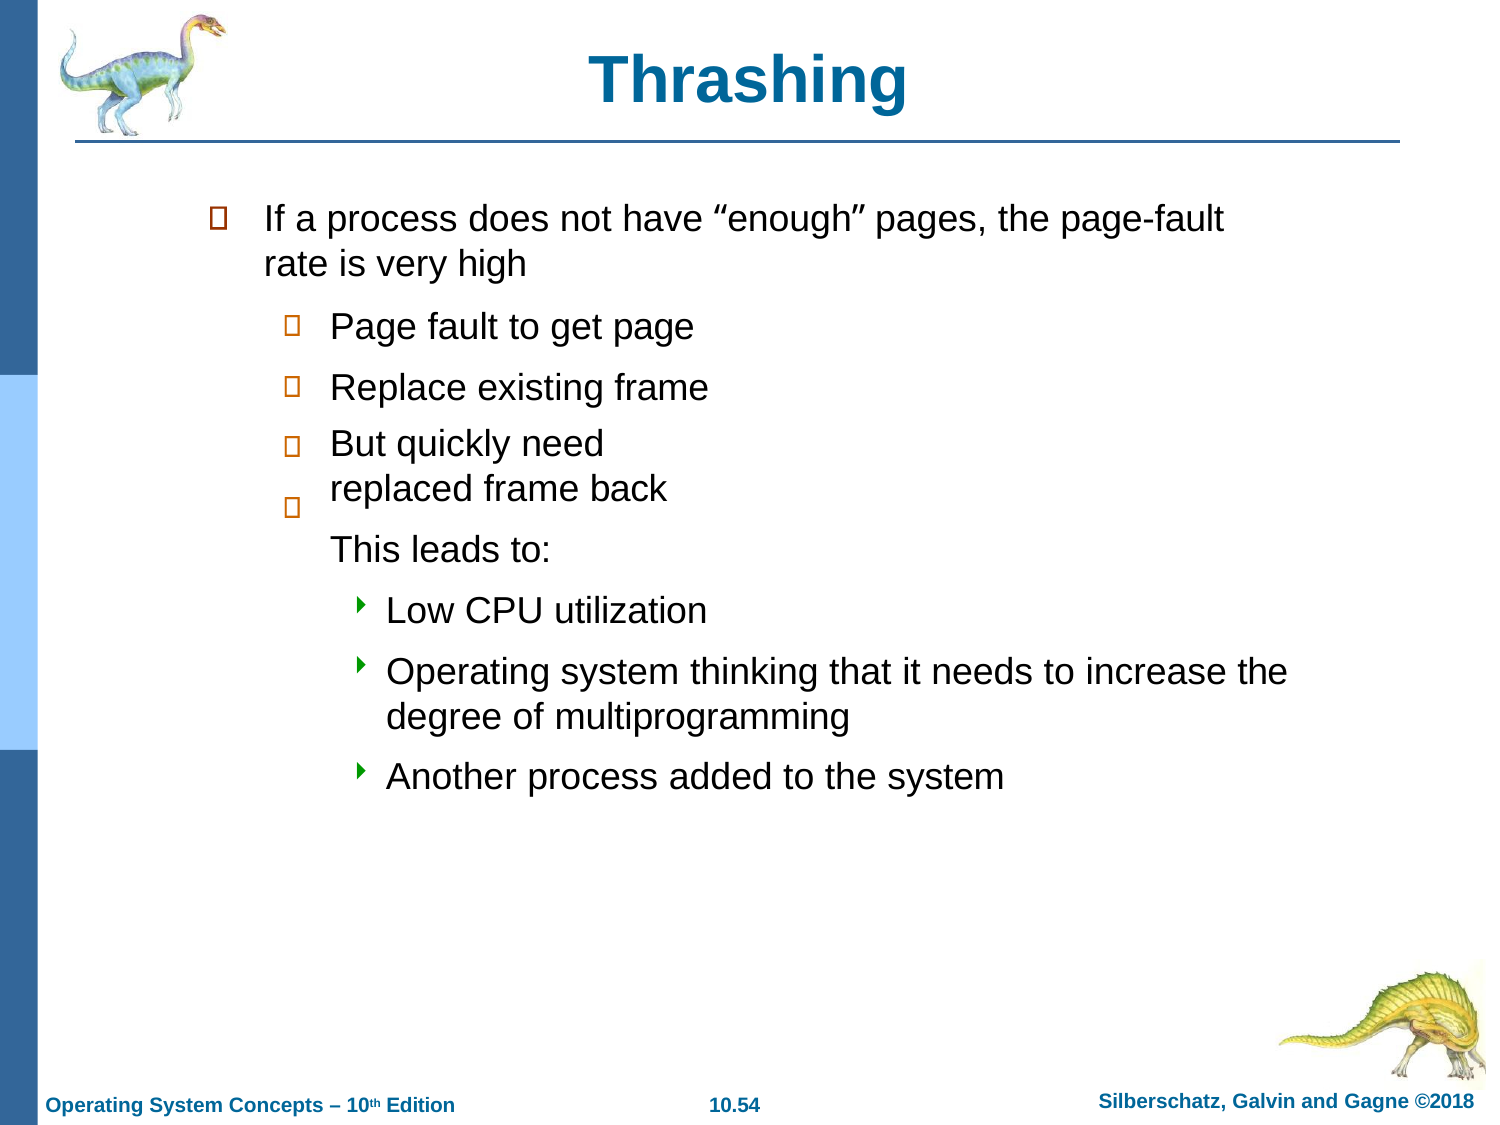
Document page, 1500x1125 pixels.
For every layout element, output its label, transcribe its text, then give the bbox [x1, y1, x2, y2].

picture [282, 485, 322, 526]
picture [282, 424, 322, 466]
title Thrashing [218, 21, 1484, 224]
slide_number 10.10 [707, 1091, 770, 1125]
picture [58, 11, 228, 145]
picture [282, 364, 322, 405]
picture [1275, 959, 1486, 1090]
slide_number Silberschatz, Galvin and Gagne ©2018 [1096, 1087, 1478, 1125]
text_box If a process does not have “enough” pages, the page-fault rate is very high Page fault to get page Replace existing frame But quickly need replaced frame back This leads to: Low CPU utilization Operating system thinking that it needs to increase the degree of multiprogramming Another process added to the system [261, 190, 1292, 798]
picture [207, 193, 252, 240]
picture [282, 303, 322, 344]
footer Operating System Concepts – 10th Edition [17, 1091, 462, 1125]
